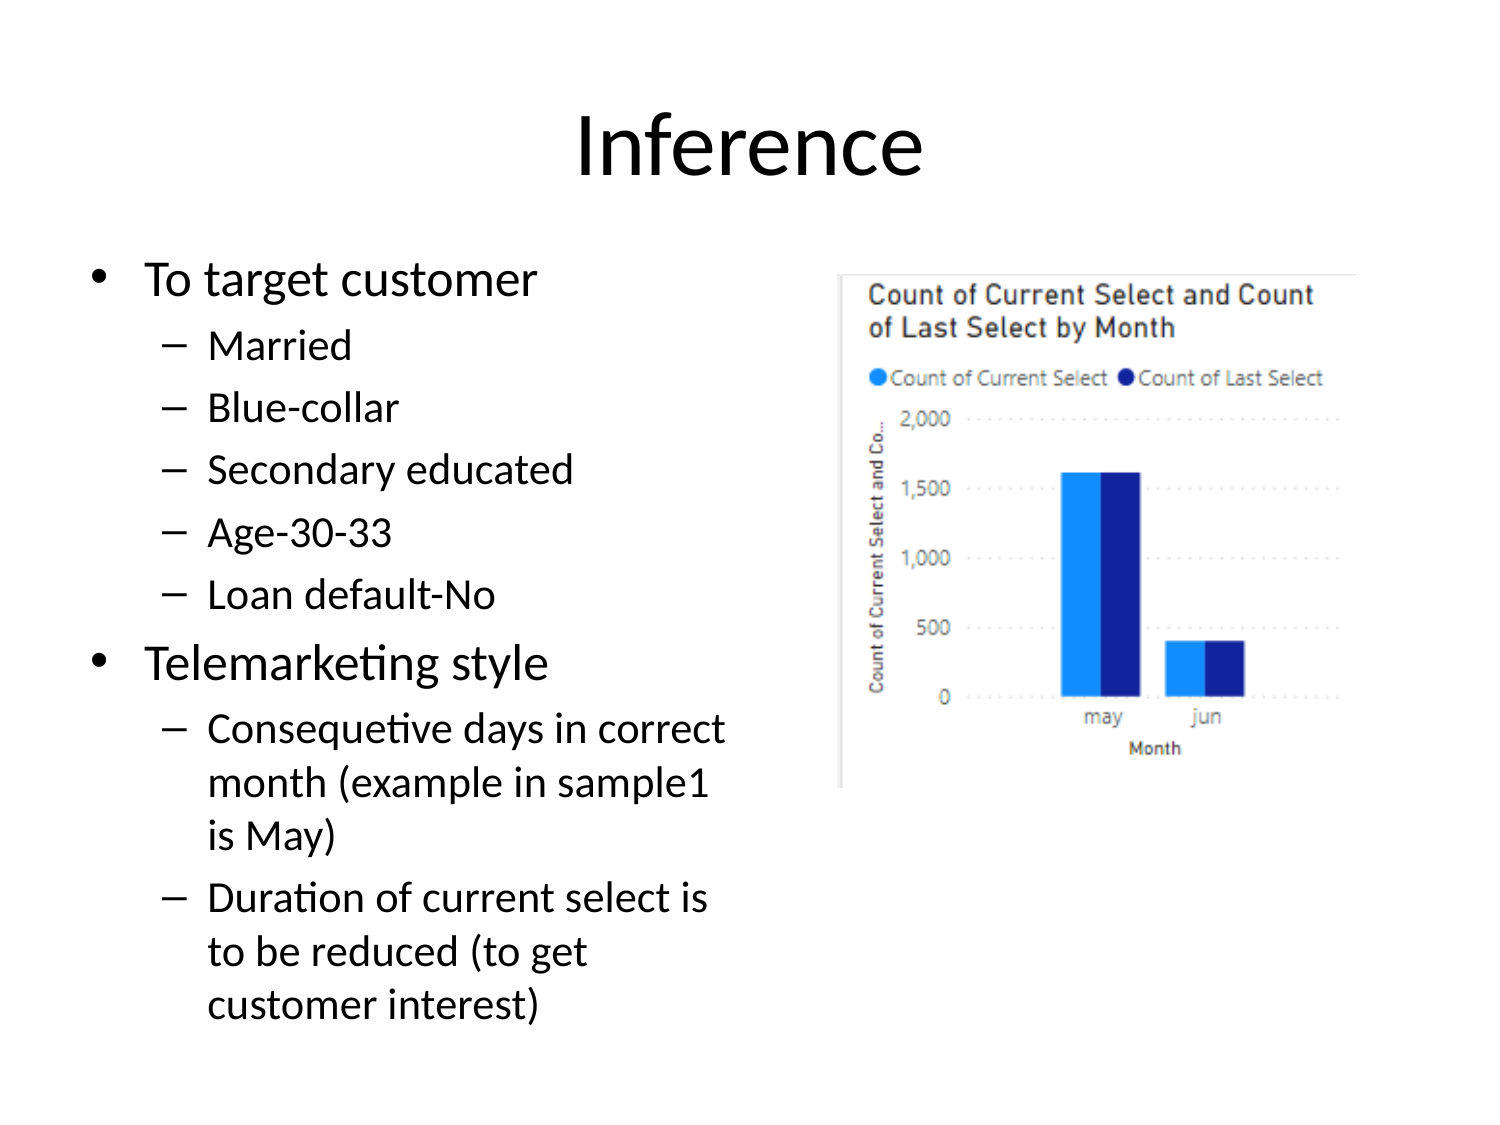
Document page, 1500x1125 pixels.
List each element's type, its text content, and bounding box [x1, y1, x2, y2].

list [837, 274, 1356, 788]
title Inference [75, 45, 1425, 233]
list To target customer Married Blue-collar Secondary educated Age-30-33 Loan default-No Telemarketing style Consequetive days in correct month (example in sample1 is May) Duration of current select is to be reduced (to get customer interest) [75, 237, 763, 1038]
